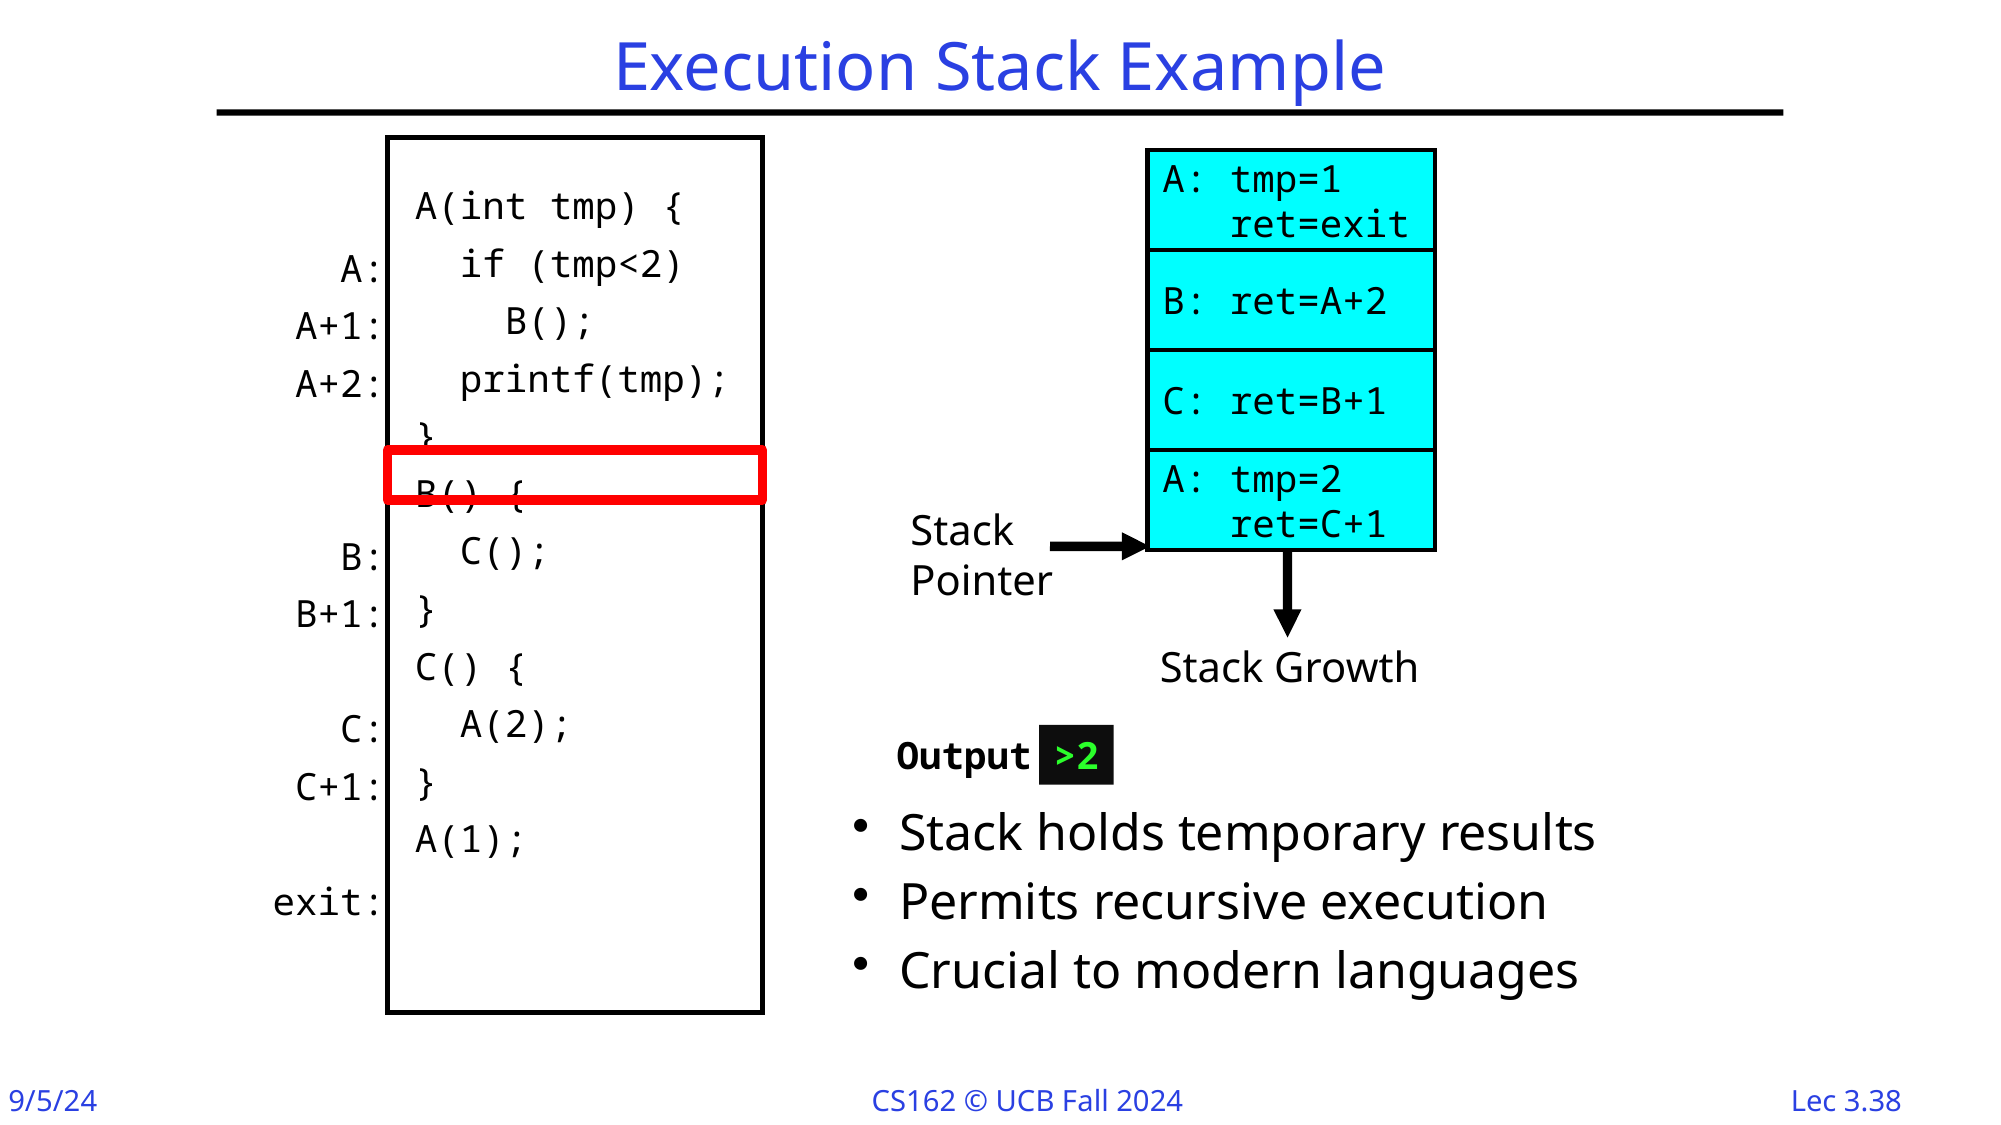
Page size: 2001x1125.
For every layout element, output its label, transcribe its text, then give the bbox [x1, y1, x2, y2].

text_box Stack Growth [1145, 633, 1434, 699]
text_box A: tmp=1 ret=exit [1147, 149, 1436, 249]
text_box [387, 137, 763, 1013]
text_box [1281, 549, 1294, 633]
text_box A: tmp=2 ret=C+1 [1147, 450, 1436, 550]
text_box C: ret=B+1 [1147, 350, 1436, 450]
text_box B: ret=A+2 [1147, 249, 1436, 350]
text_box A: A+1: A+2: B: B+1: C: C+1: exit: [249, 237, 382, 930]
title Execution Stack Example [216, 24, 1784, 113]
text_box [899, 496, 1151, 613]
text_box >2 [1039, 724, 1114, 785]
list Stack holds temporary results Permits recursive execution Crucial to modern languages [837, 800, 1675, 1013]
text_box Output: [881, 724, 1039, 785]
